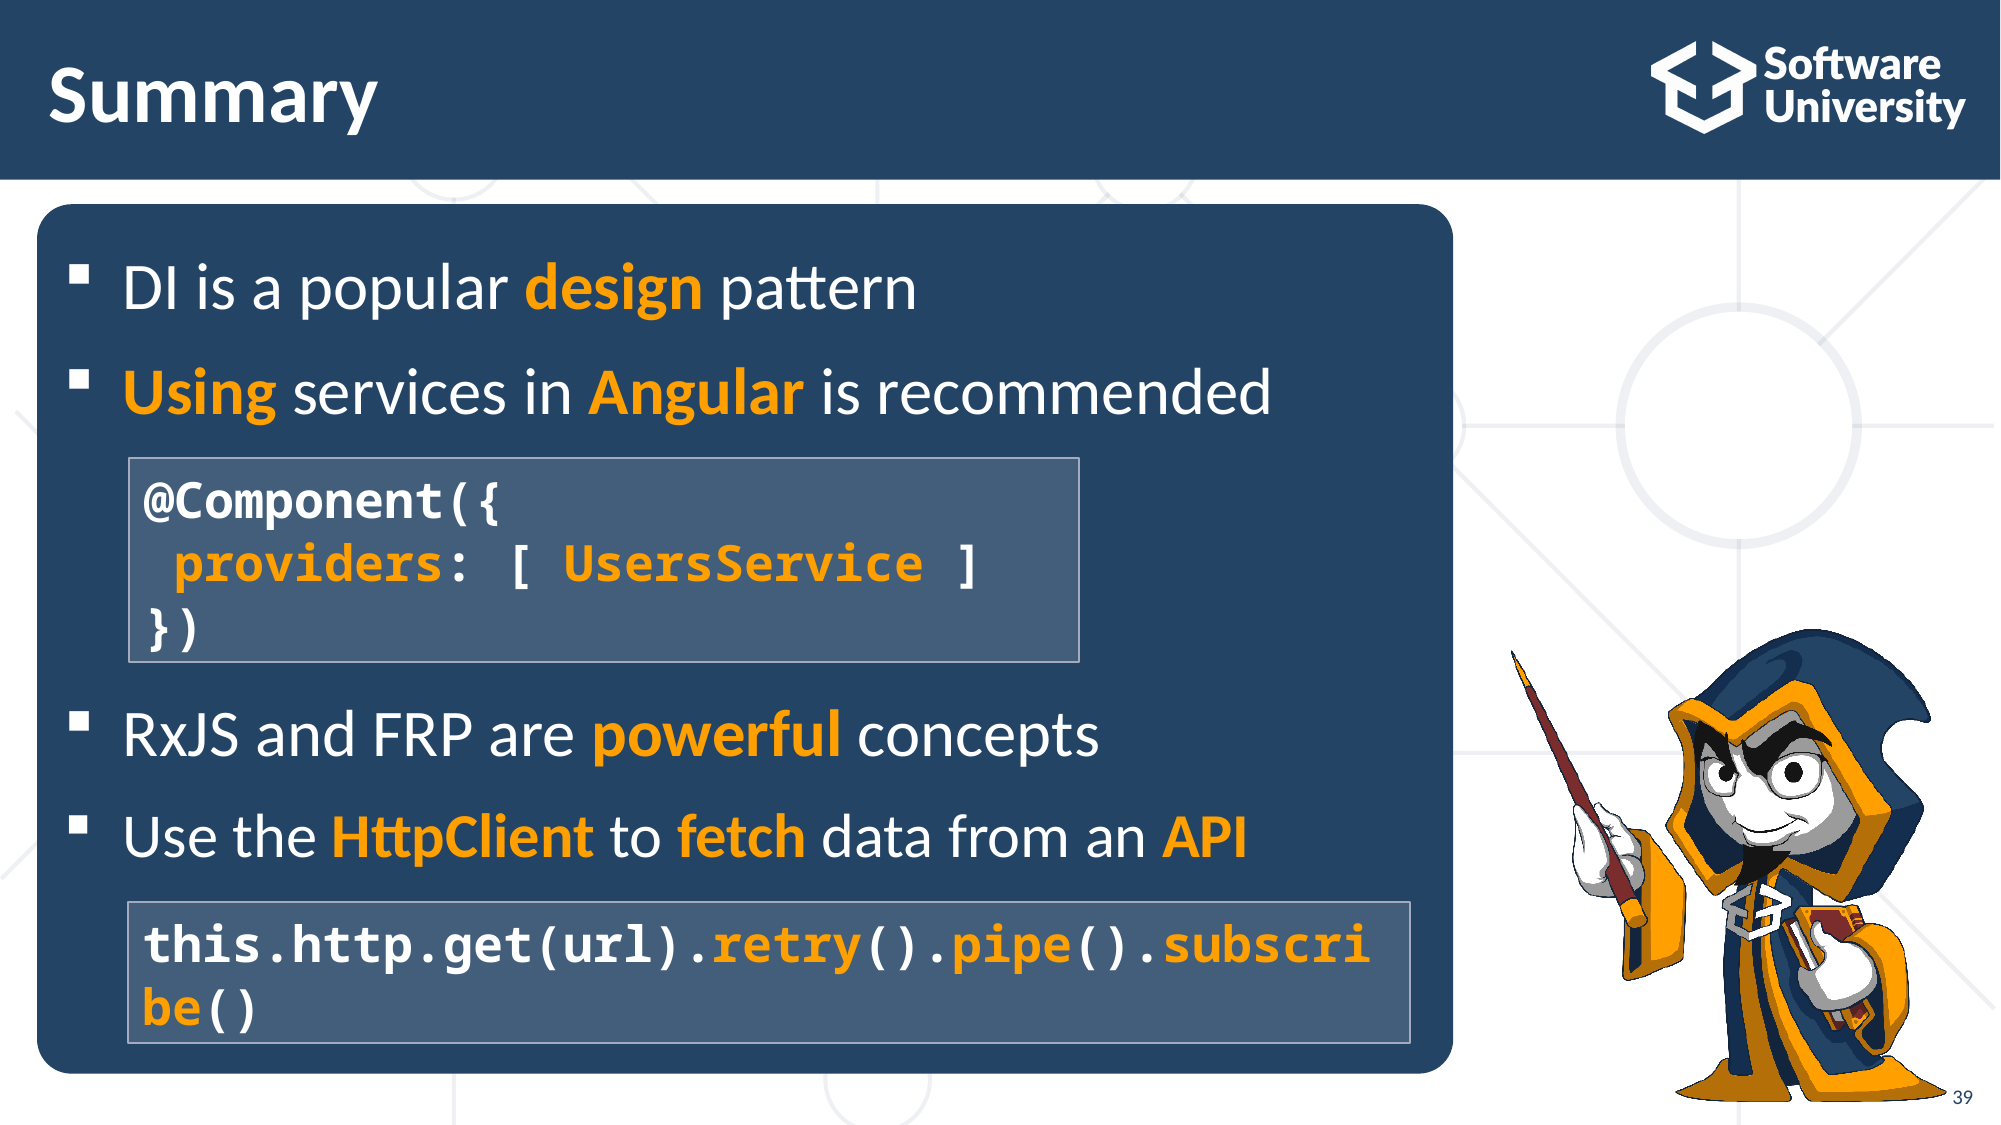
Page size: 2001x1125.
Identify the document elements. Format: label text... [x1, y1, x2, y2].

text_box this.http.get(url).retry().pipe().subscribe() [128, 902, 1410, 1043]
text_box [34, 202, 1456, 1066]
text_box @Component({ providers: [ UsersService ] }) [129, 458, 1079, 662]
picture [1651, 41, 1966, 134]
list DI is a popular design pattern Using services in Angular is recommended RxJS and FRP are powerful concepts Use the HttpClient to fetch data from an API [46, 236, 1985, 1090]
picture [1494, 587, 1989, 1123]
title Summary [31, 16, 1625, 162]
